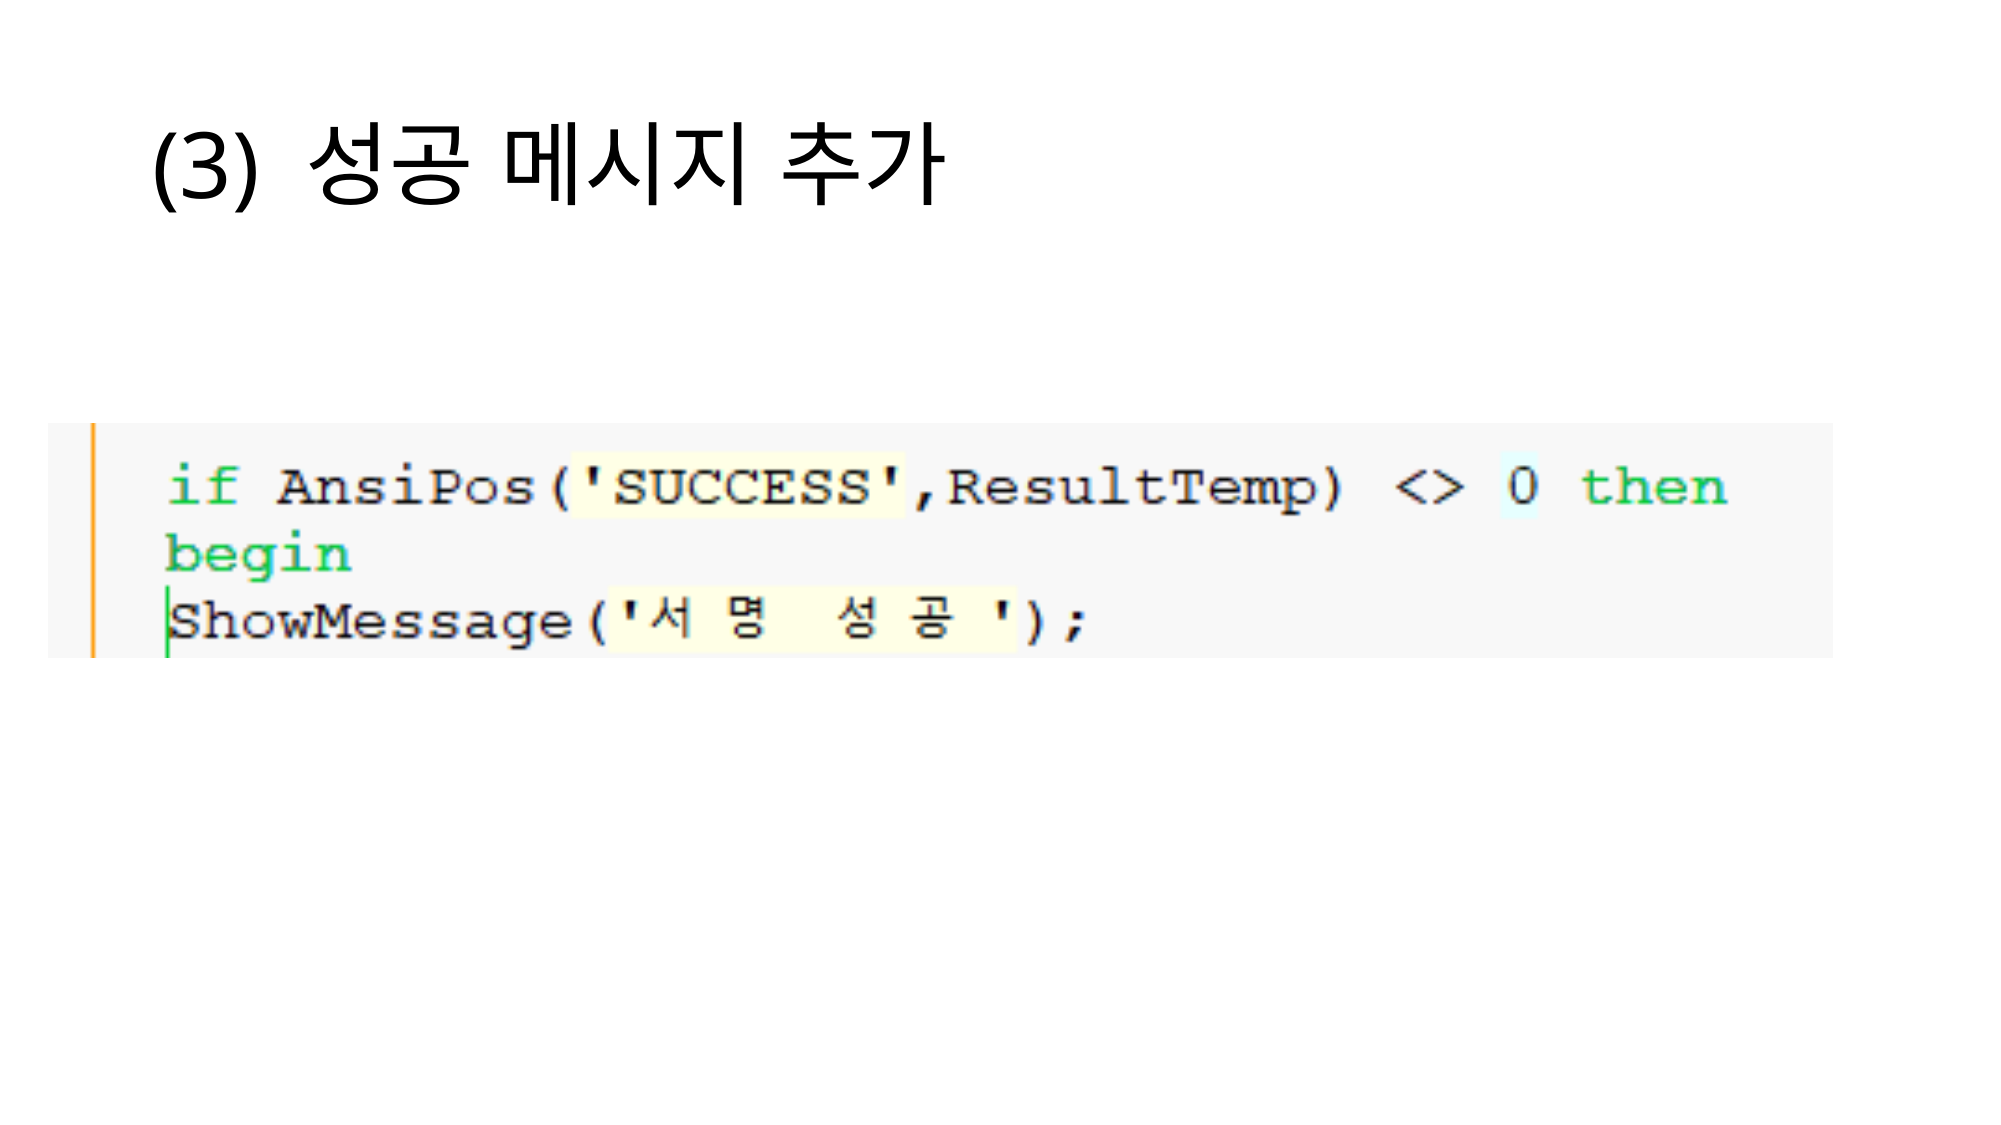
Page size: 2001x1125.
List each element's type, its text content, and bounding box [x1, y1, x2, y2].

picture [48, 423, 1833, 658]
title (3) 성공 메시지 추가 [137, 59, 1863, 278]
